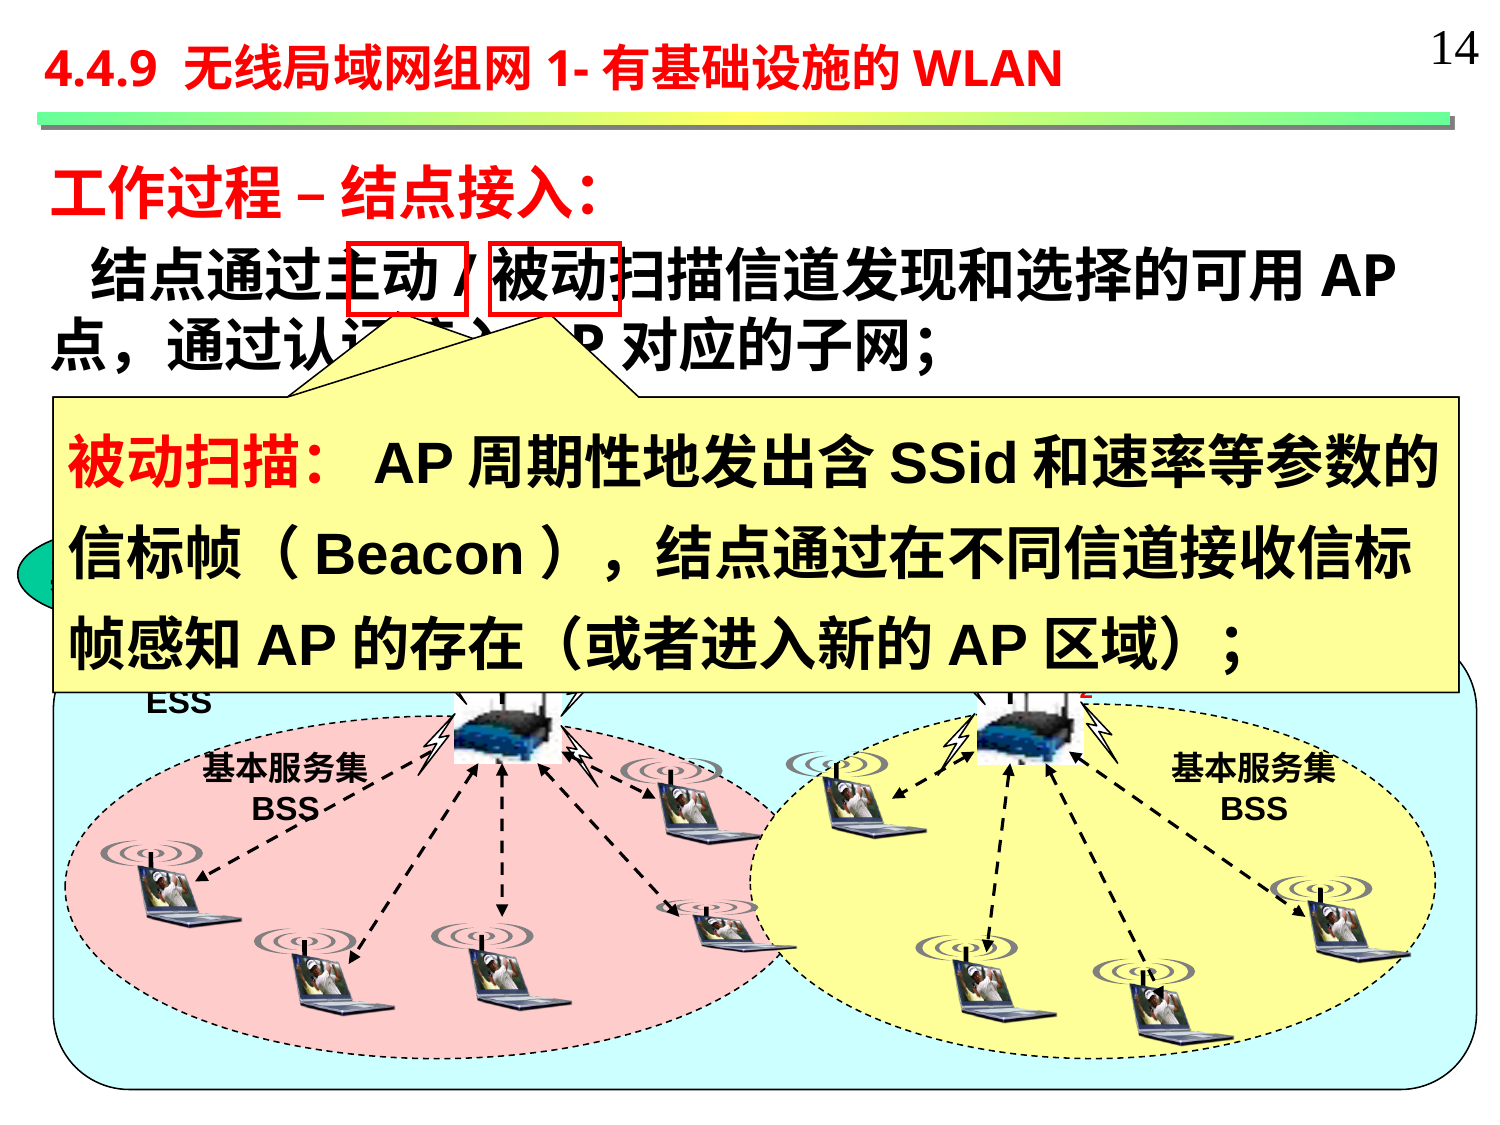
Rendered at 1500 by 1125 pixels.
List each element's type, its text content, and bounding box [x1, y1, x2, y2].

text_box 工作过程 – 结点接入： 结点通过主动/被动扫描信道发现和选择的可用AP点，通过认证接入AP对应的子网； AP负责转发域内结点的数据帧。 [34, 148, 1471, 467]
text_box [17, 515, 1477, 1090]
text_box [37, 112, 1450, 125]
text_box 14 [1414, 7, 1495, 82]
text_box 4.4.9 无线局域网组网1-有基础设施的WLAN [29, 28, 1376, 104]
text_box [52, 243, 1460, 693]
